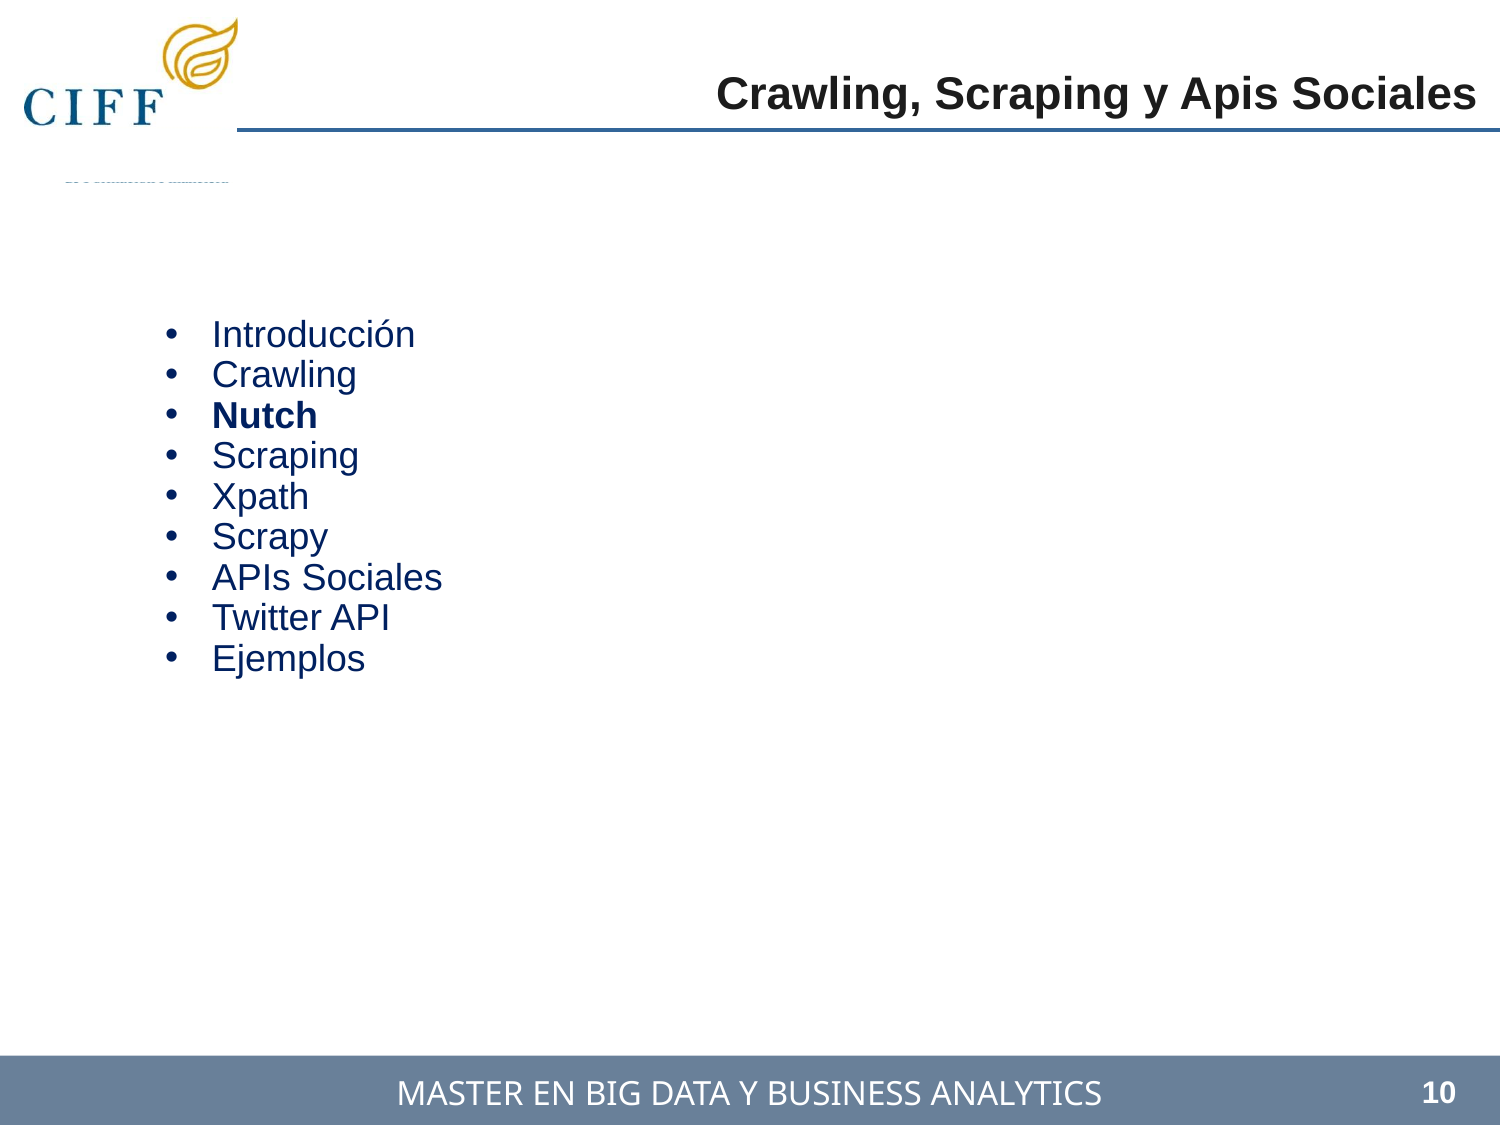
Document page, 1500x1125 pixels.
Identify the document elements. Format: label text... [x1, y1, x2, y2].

picture [24, 17, 238, 129]
text_box 10 [1385, 1064, 1493, 1121]
text_box Crawling, Scraping y Apis Sociales [260, 55, 1493, 244]
list Introducción Crawling Nutch Scraping Xpath Scrapy APIs Sociales Twitter API Ejemplos [75, 262, 1425, 1005]
